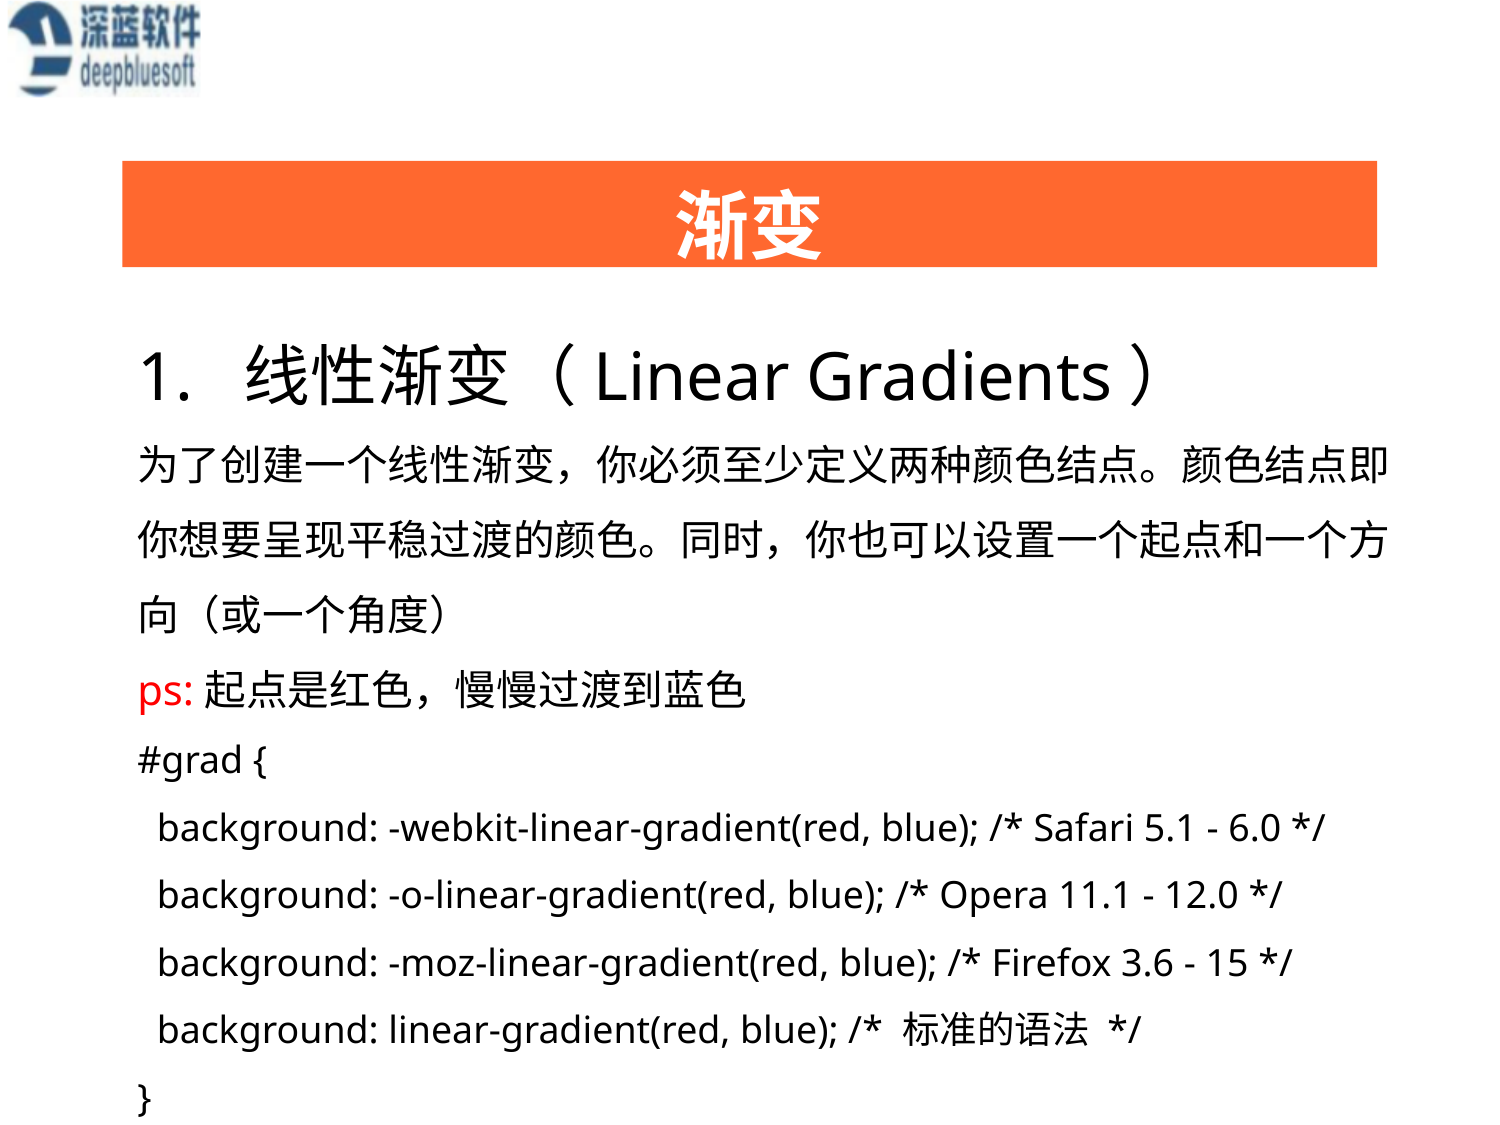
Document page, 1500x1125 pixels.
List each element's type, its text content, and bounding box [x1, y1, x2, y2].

text_box 1. 线性渐变（Linear Gradients） 为了创建一个线性渐变，你必须至少定义两种颜色结点。颜色结点即你想要呈现平稳过渡的颜色。同时，你也可以设置一个起点和一个方向（或一个角度） ps:起点是红色，慢慢过渡到蓝色 #grad { background: -webkit-linear-gradient(red, blue); /* Safari 5.1 - 6.0 */ background: -o-linear-gradient(red, blue); /* Opera 11.1 - 12.0 */ background: -moz-linear-gradient(red, blue); /* Firefox 3.6 - 15 */ background: linear-gradient(red, blue); /* 标准的语法 */ } [122, 286, 1410, 1125]
picture [5, 0, 207, 99]
text_box 渐变 [120, 159, 1379, 269]
